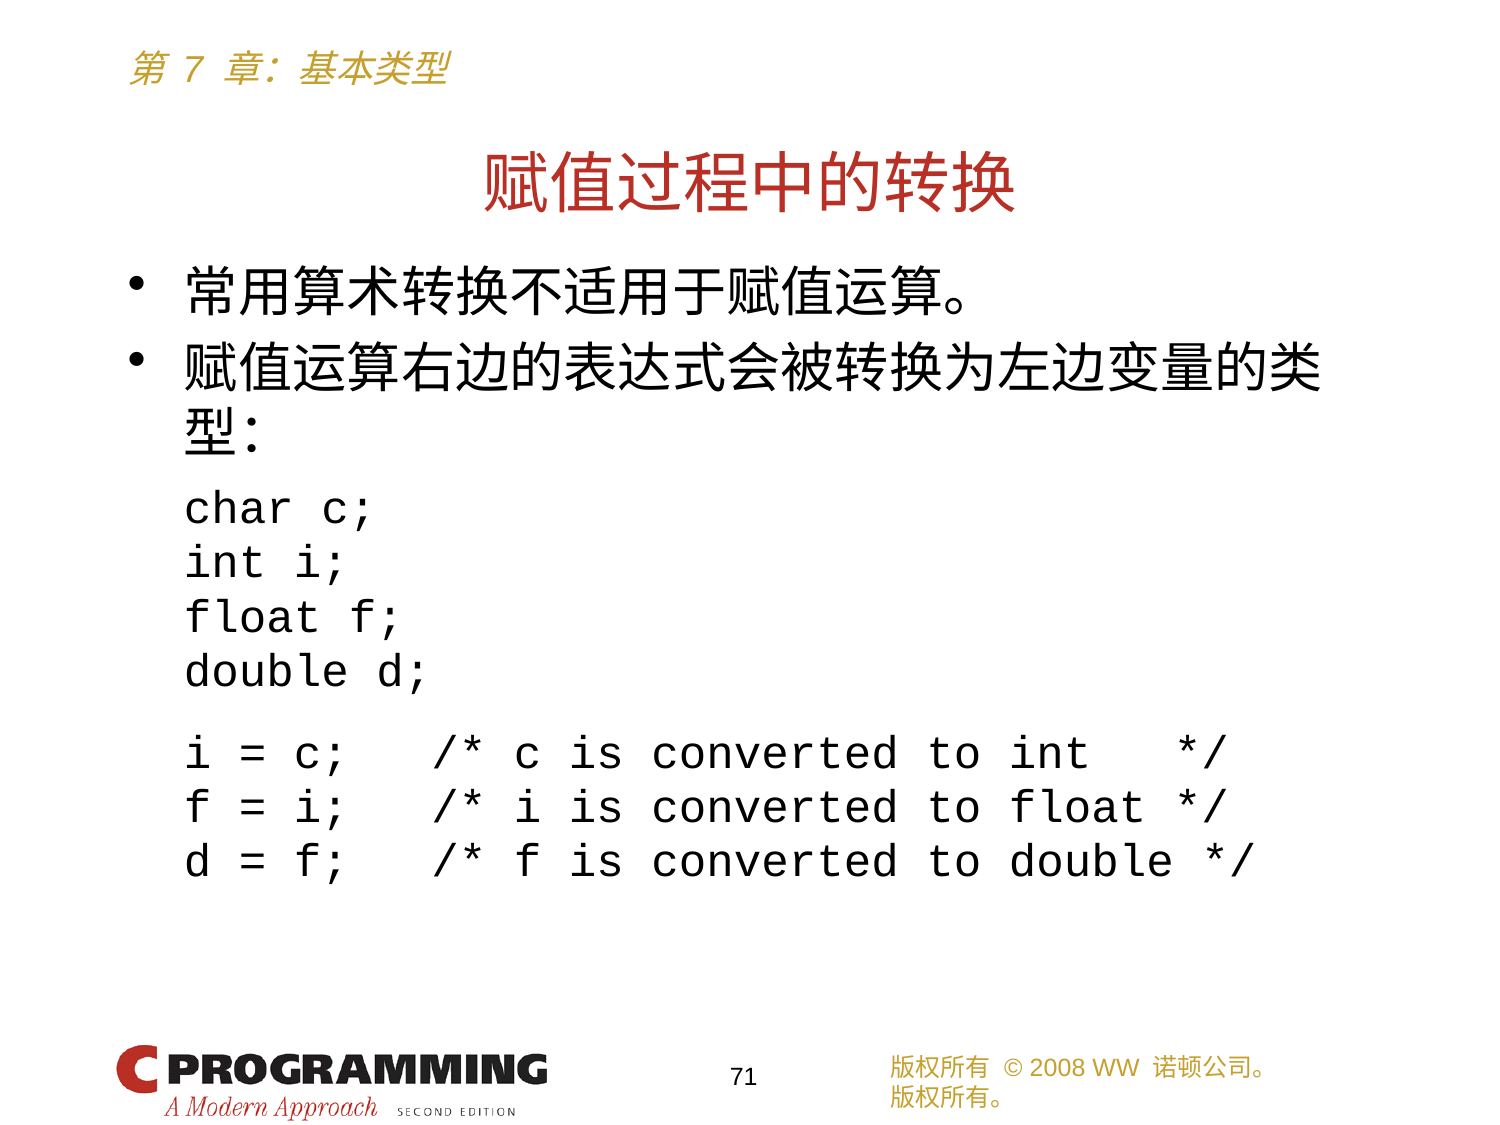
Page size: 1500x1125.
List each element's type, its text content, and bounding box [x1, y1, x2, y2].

list 常用算术转换不适用于赋值运算。 赋值运算右边的表达式会被转换为左边变量的类型： char c; int i; float f; double d; i = c; /* c is converted to int */ f = i; /* i is converted to float */ d = f; /* f is converted to double */ [112, 249, 1388, 1038]
title 赋值过程中的转换 [112, 125, 1388, 238]
slide_number 71 [687, 1049, 801, 1101]
footer 版权所有 © 2008 WW 诺顿公司。 版权所有。 [874, 1043, 1388, 1119]
picture [112, 1041, 550, 1123]
